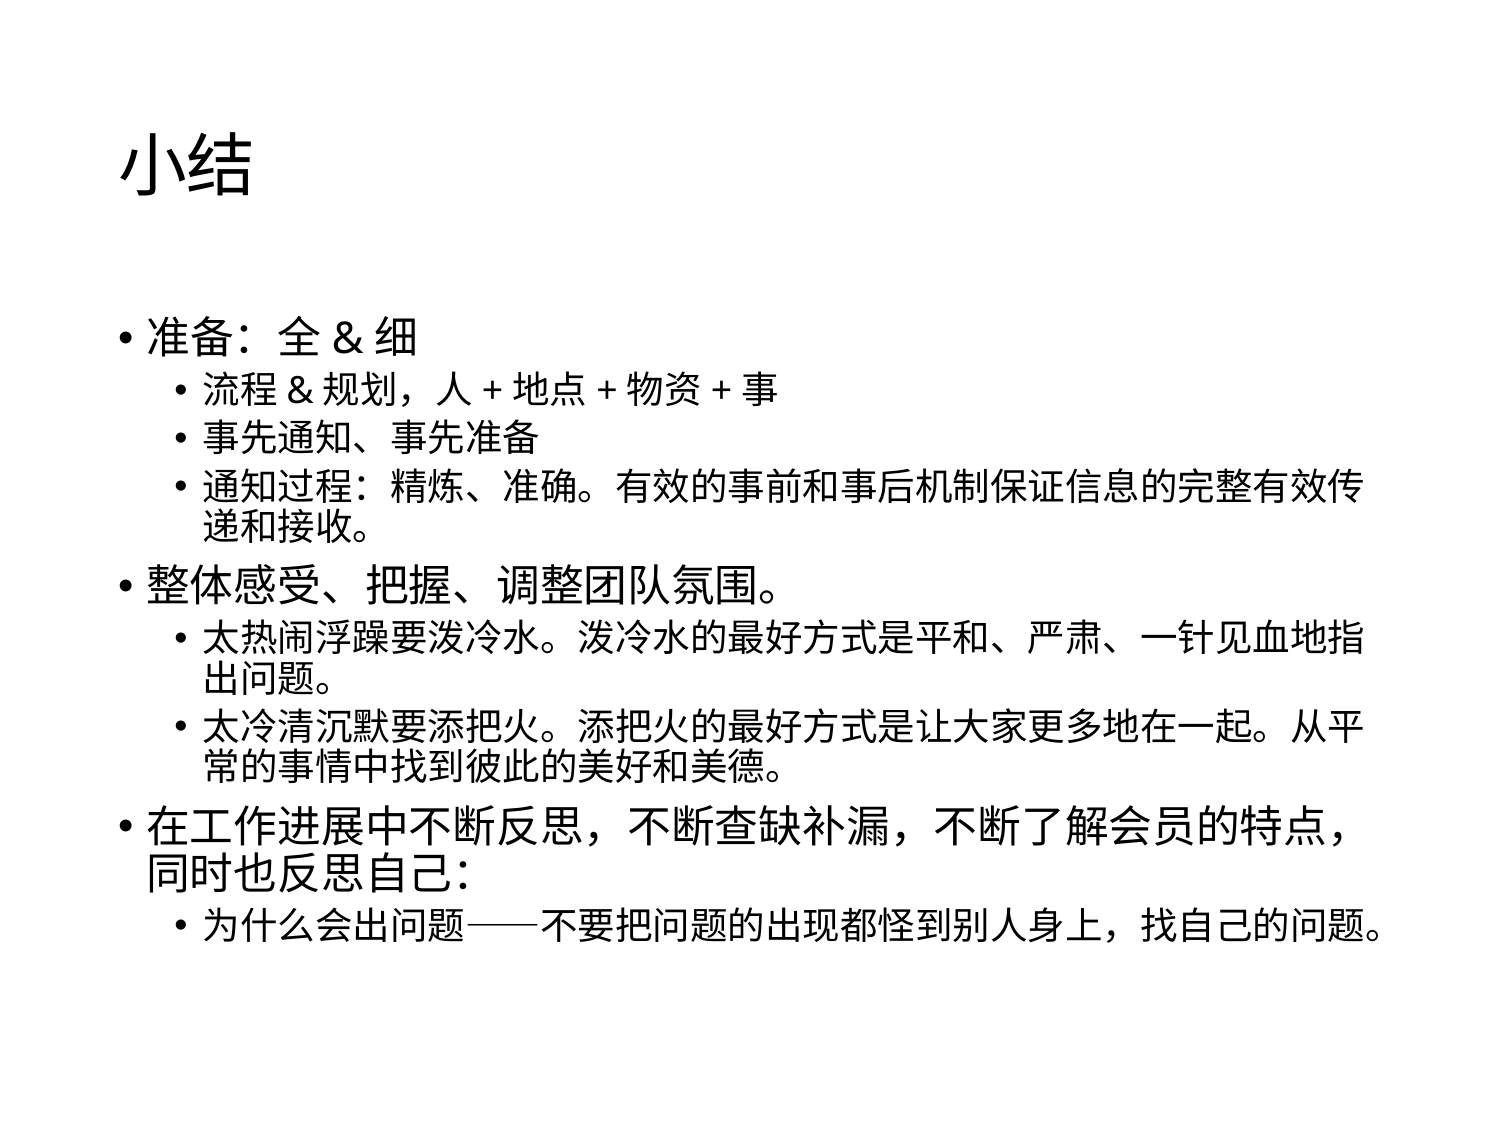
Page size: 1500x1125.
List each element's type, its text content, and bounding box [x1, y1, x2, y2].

list 准备：全&细 流程&规划，人+地点+物资+事 事先通知、事先准备 通知过程：精炼、准确。有效的事前和事后机制保证信息的完整有效传递和接收。 整体感受、把握、调整团队氛围。 太热闹浮躁要泼冷水。泼冷水的最好方式是平和、严肃、一针见血地指出问题。 太冷清沉默要添把火。添把火的最好方式是让大家更多地在一起。从平常的事情中找到彼此的美好和美德。 在工作进展中不断反思，不断查缺补漏，不断了解会员的特点，同时也反思自己： 为什么会出问题——不要把问题的出现都怪到别人身上，找自己的问题。 [103, 308, 1414, 1036]
title 小结 [103, 59, 1397, 278]
